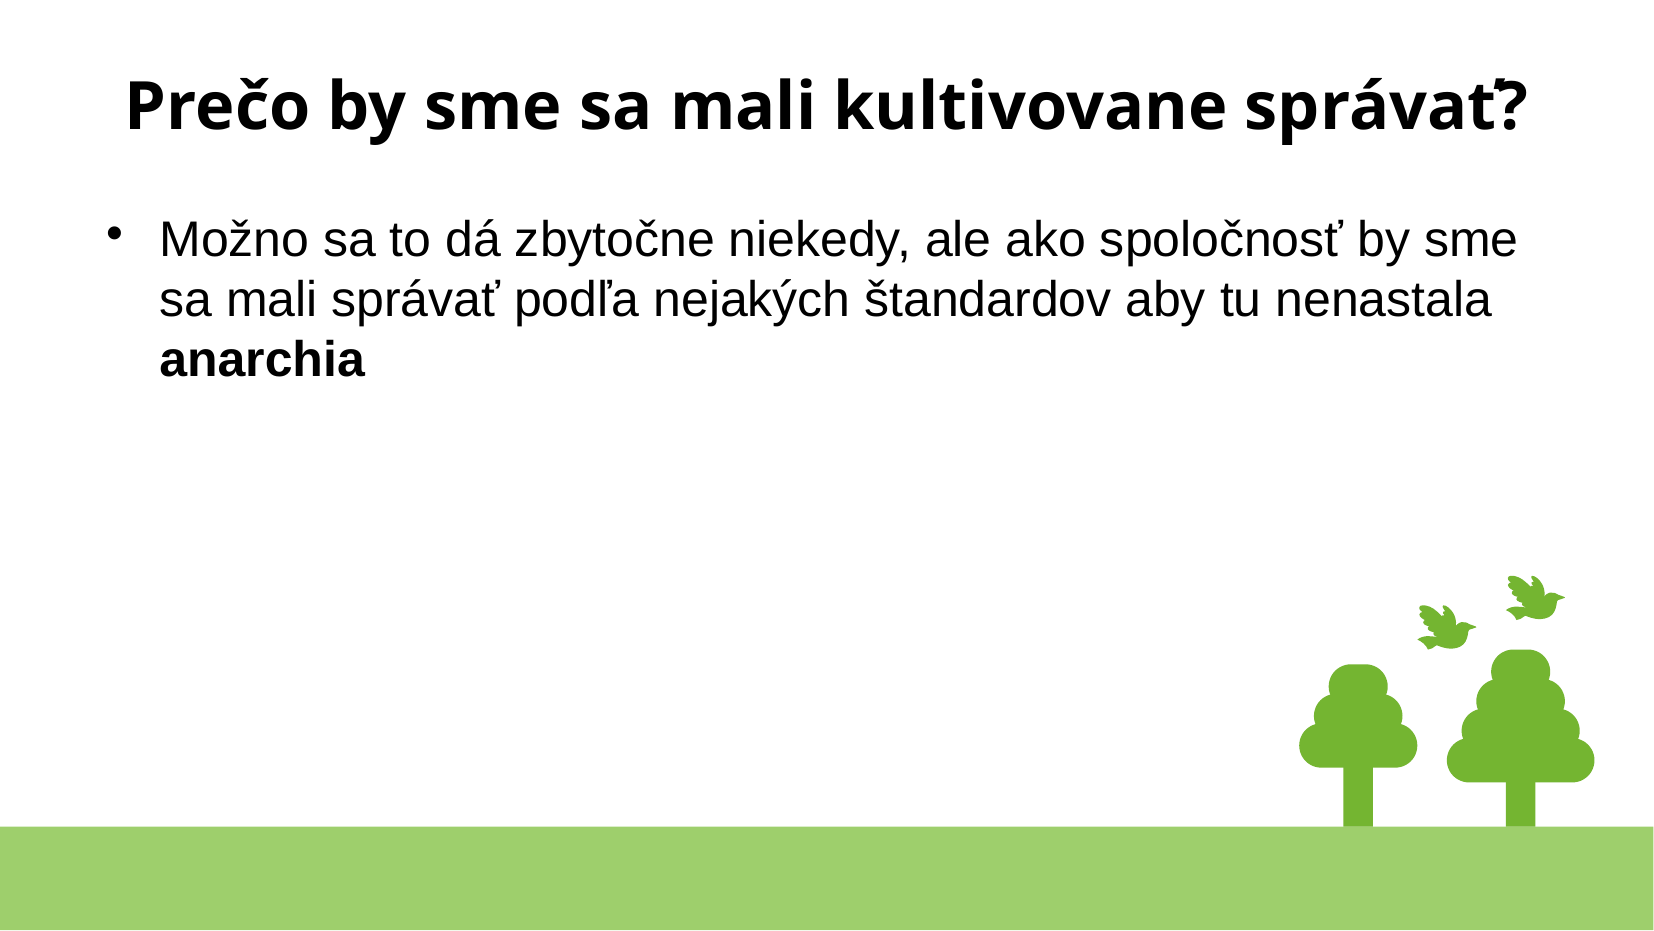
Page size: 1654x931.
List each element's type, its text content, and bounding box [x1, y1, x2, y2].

title Prečo by sme sa mali kultivovane správať? [88, 29, 1565, 178]
list Možno sa to dá zbytočne niekedy, ale ako spoločnosť by sme sa mali správať podľa nejakých štandardov aby tu nenastala anarchia [88, 206, 1565, 739]
